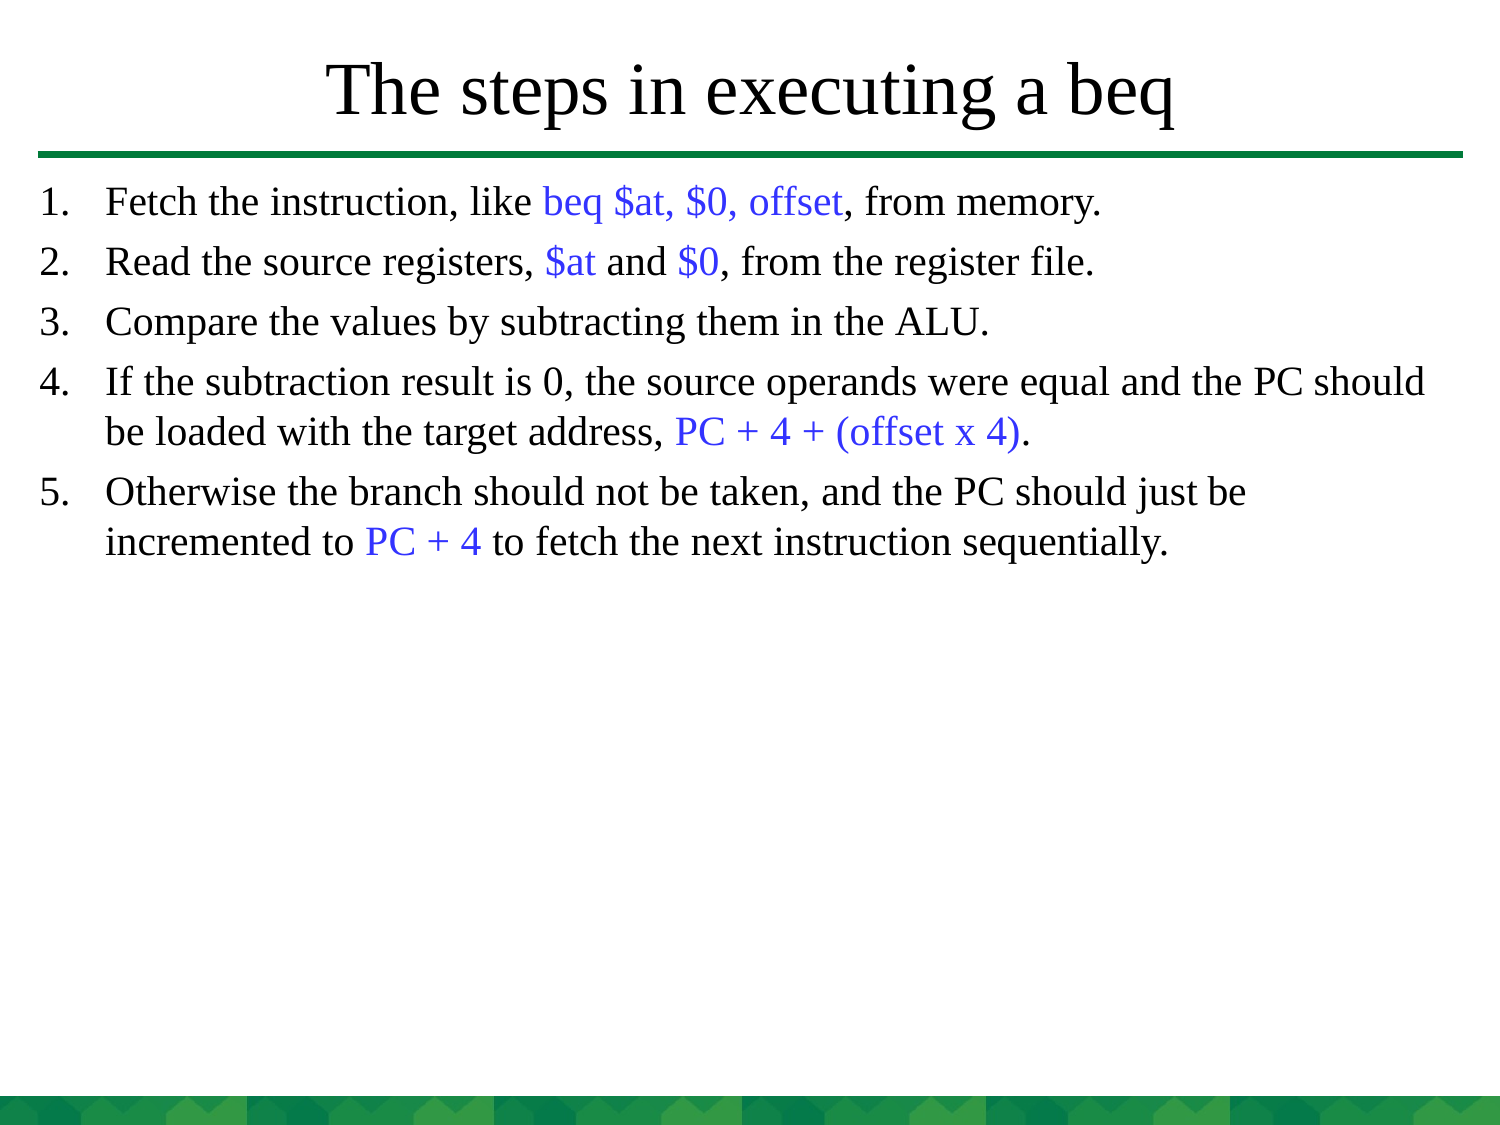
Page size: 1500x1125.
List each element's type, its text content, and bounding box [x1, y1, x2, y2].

title The steps in executing a beq [37, 155, 1463, 161]
title The steps in executing a beq [37, 37, 1463, 154]
text_box Fetch the instruction, like beq $at, $0, offset, from memory. Read the source registers, $at and $0, from the register file. Compare the values by subtracting them in the ALU. If the subtraction result is 0, the source operands were equal and the PC should be loaded with the target address, PC + 4 + (offset x 4). Otherwise the branch should not be taken, and the PC should just be incremented to PC + 4 to fetch the next instruction sequentially. [37, 161, 1463, 564]
picture [0, 1096, 1500, 1125]
